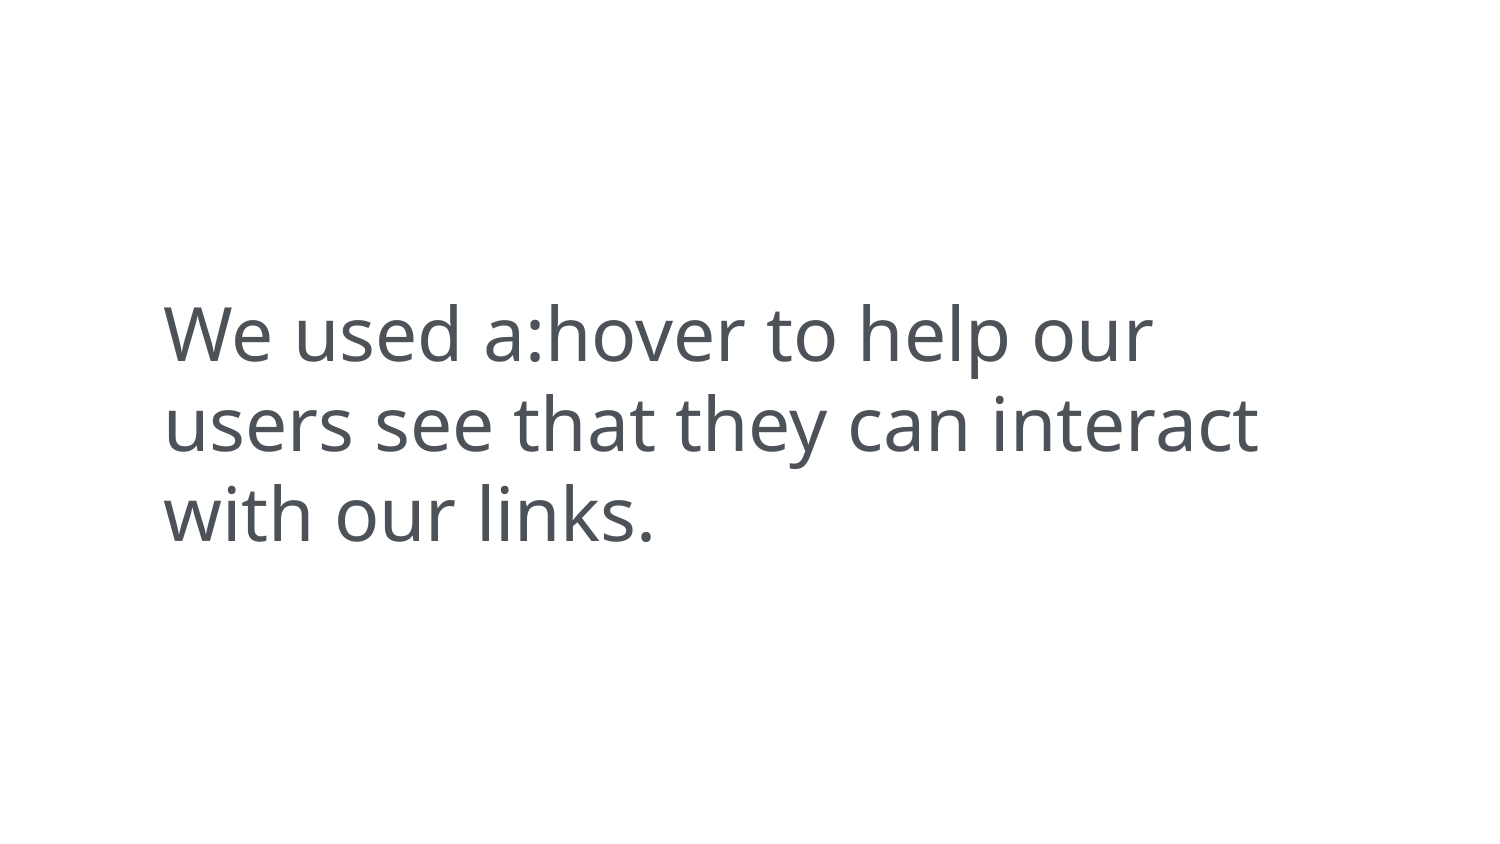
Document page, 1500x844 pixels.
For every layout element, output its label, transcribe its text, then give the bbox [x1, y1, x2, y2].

text_box We used a:hover to help our users see that they can interact with our links. [148, 190, 1352, 654]
